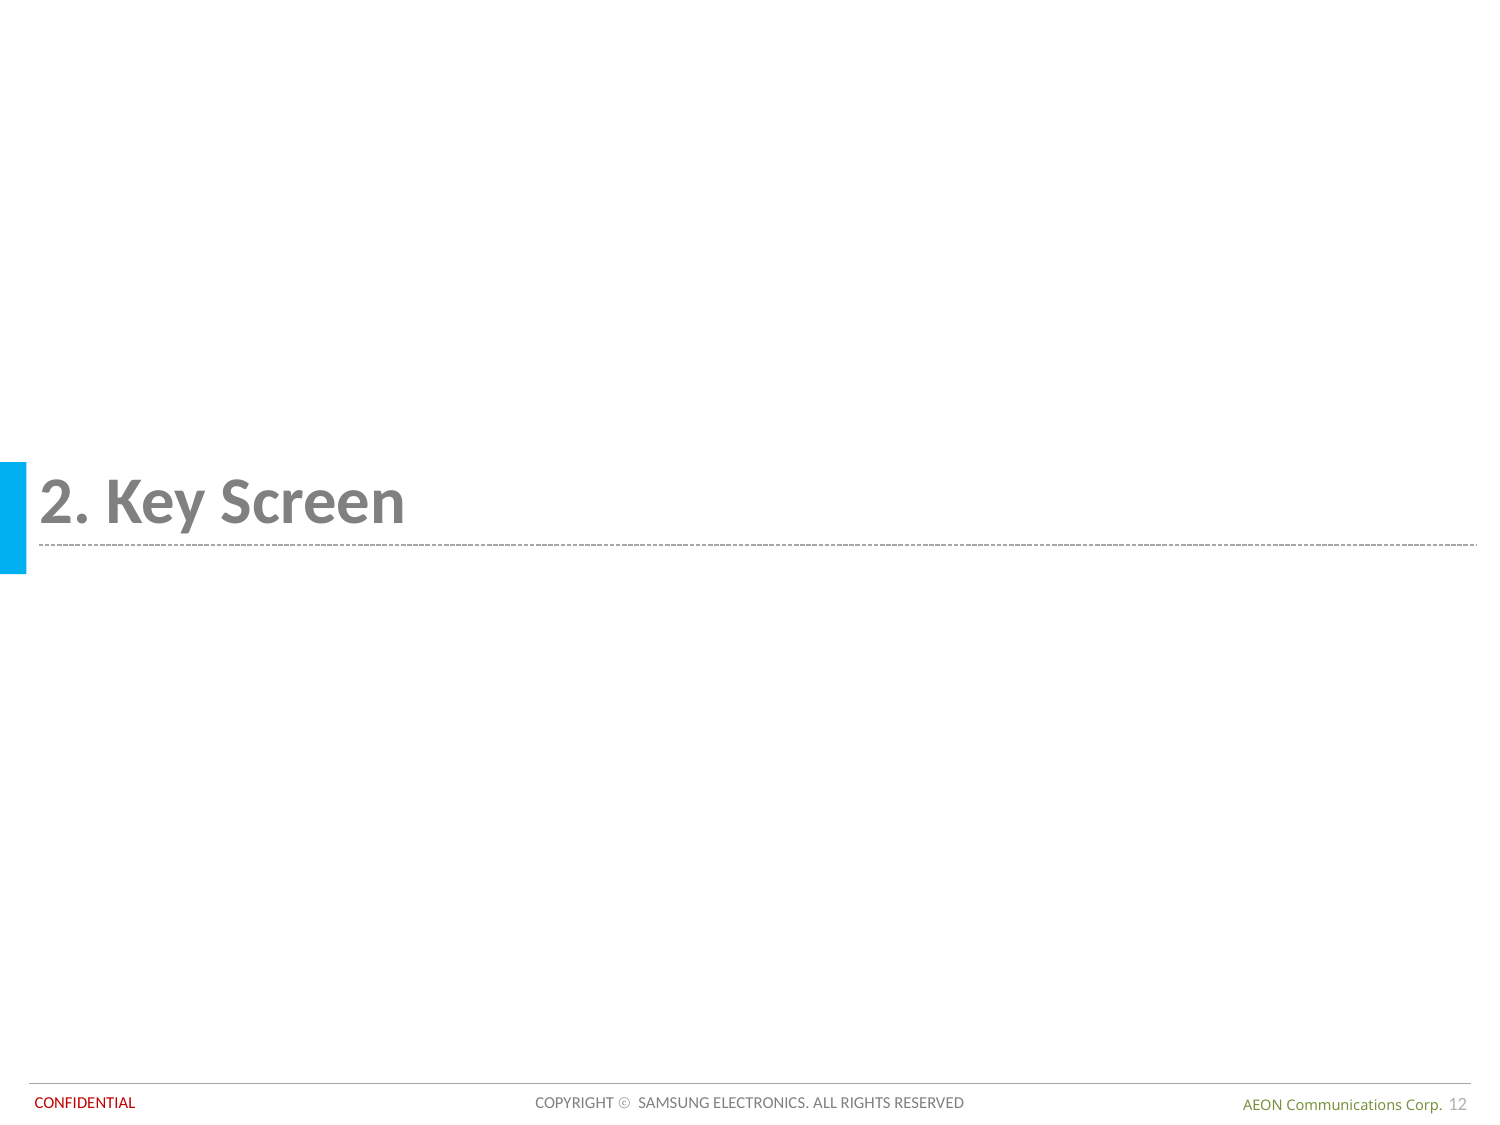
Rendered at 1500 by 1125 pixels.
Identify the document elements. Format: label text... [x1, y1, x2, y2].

slide_number 12 [1132, 1082, 1483, 1123]
list 2. Key Screen [24, 449, 1475, 532]
